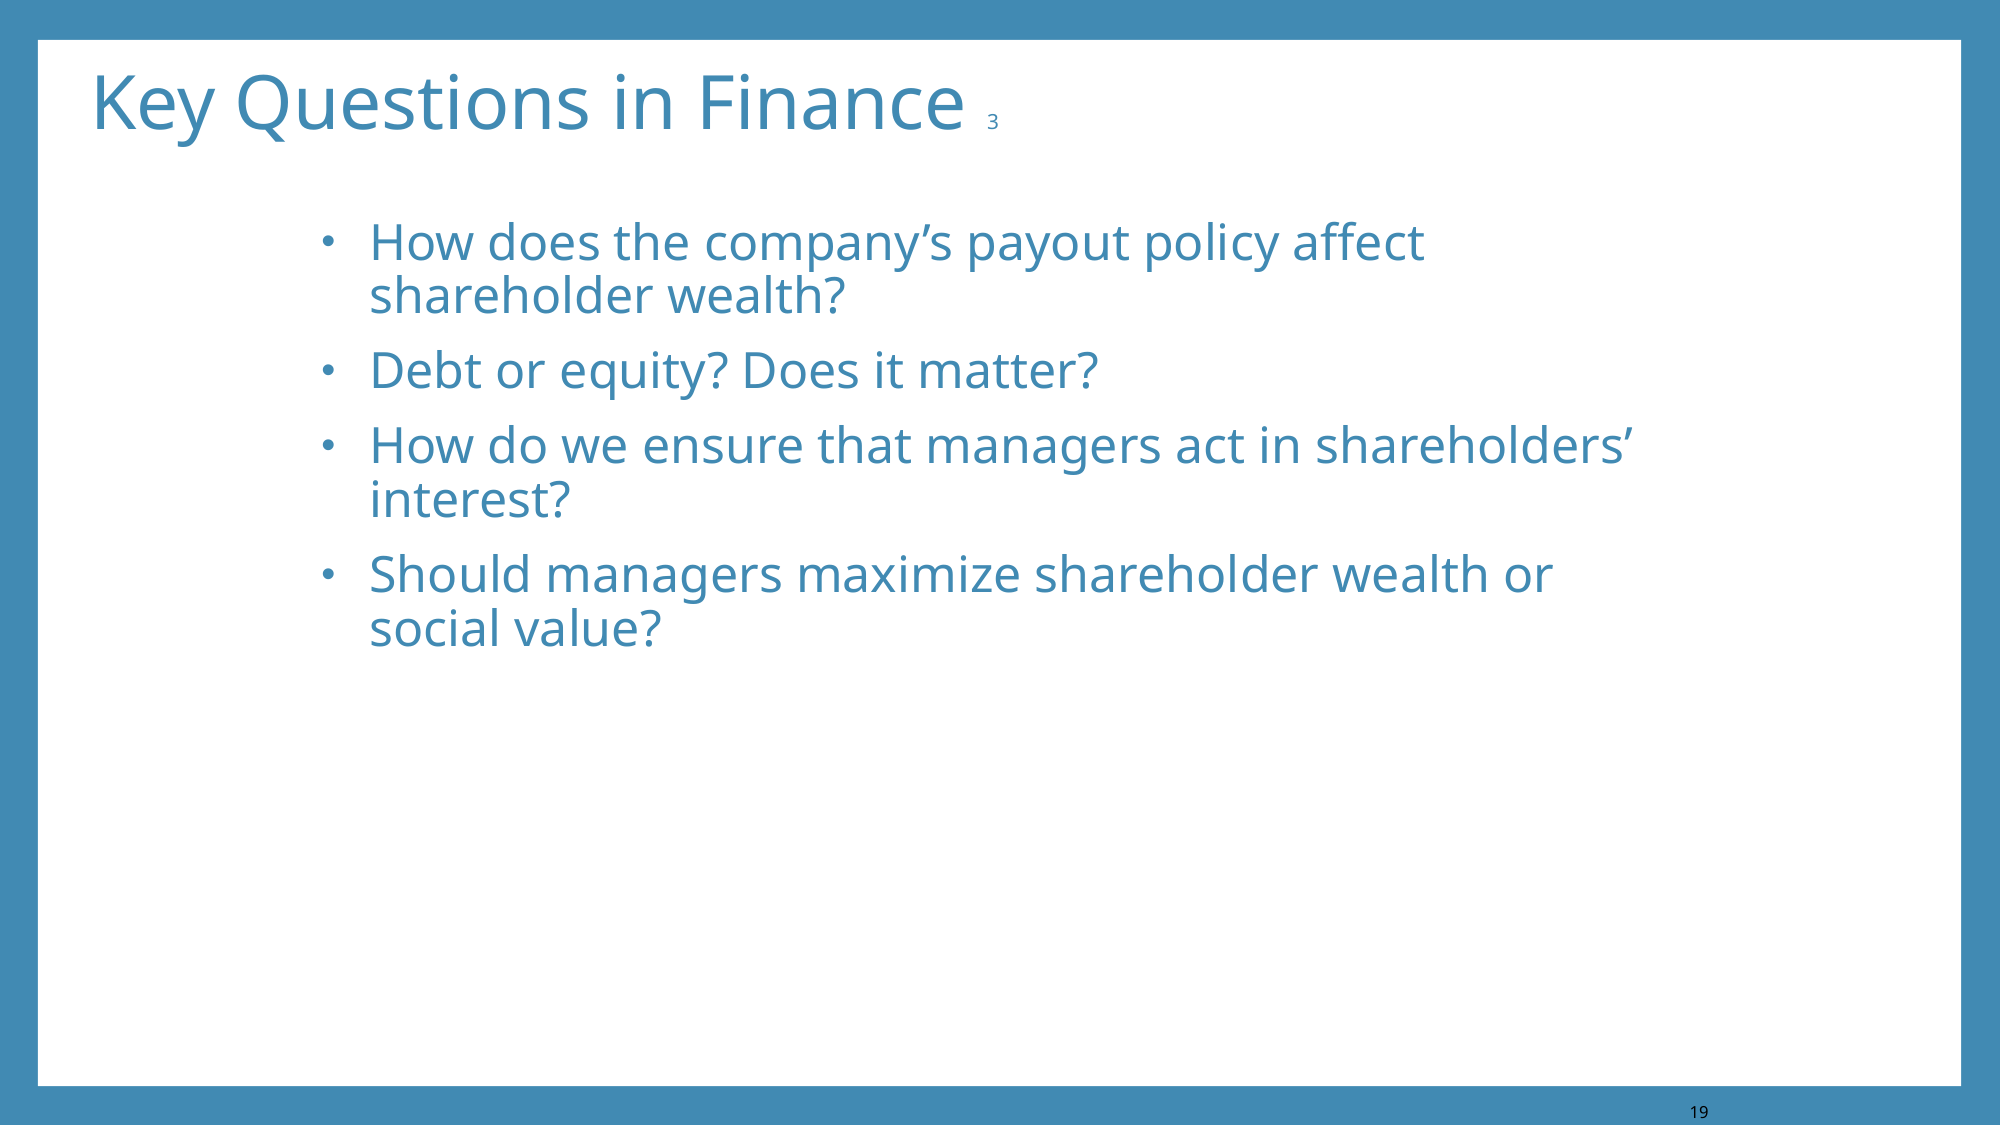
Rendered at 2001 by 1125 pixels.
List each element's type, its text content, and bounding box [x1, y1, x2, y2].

list How does the company’s payout policy affect shareholder wealth? Debt or equity? Does it matter? How do we ensure that managers act in shareholders’ interest? Should managers maximize shareholder wealth or social value? [306, 209, 1694, 1025]
text_box 19 [1665, 1094, 1724, 1122]
title Key Questions in Finance 3 [75, 50, 1925, 162]
